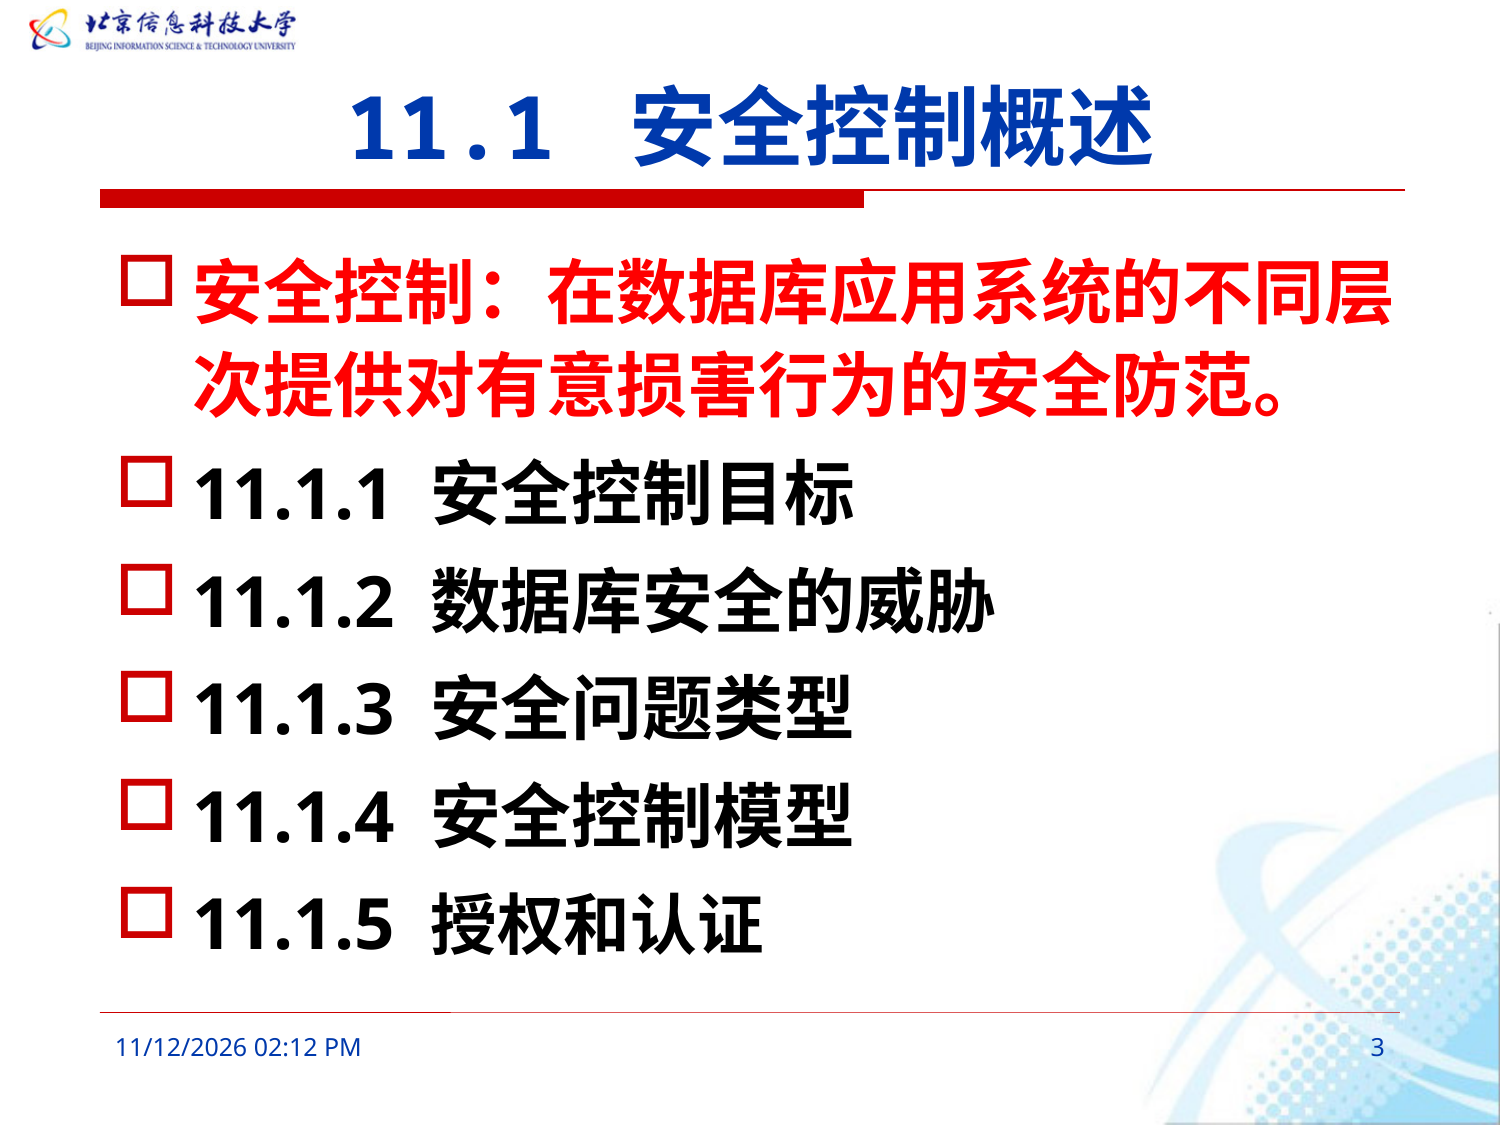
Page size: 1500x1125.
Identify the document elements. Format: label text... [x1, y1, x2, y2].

title 11.1 安全控制概述 [93, 49, 1407, 185]
slide_number 3 [1074, 1024, 1401, 1103]
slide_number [99, 1024, 432, 1103]
picture [0, 0, 1500, 1125]
list 安全控制：在数据库应用系统的不同层次提供对有意损害行为的安全防范。 11.1.1 安全控制目标 11.1.2 数据库安全的威胁 11.1.3 安全问题类型 11.1.4 安全控制模型 11.1.5 授权和认证 [100, 231, 1448, 988]
